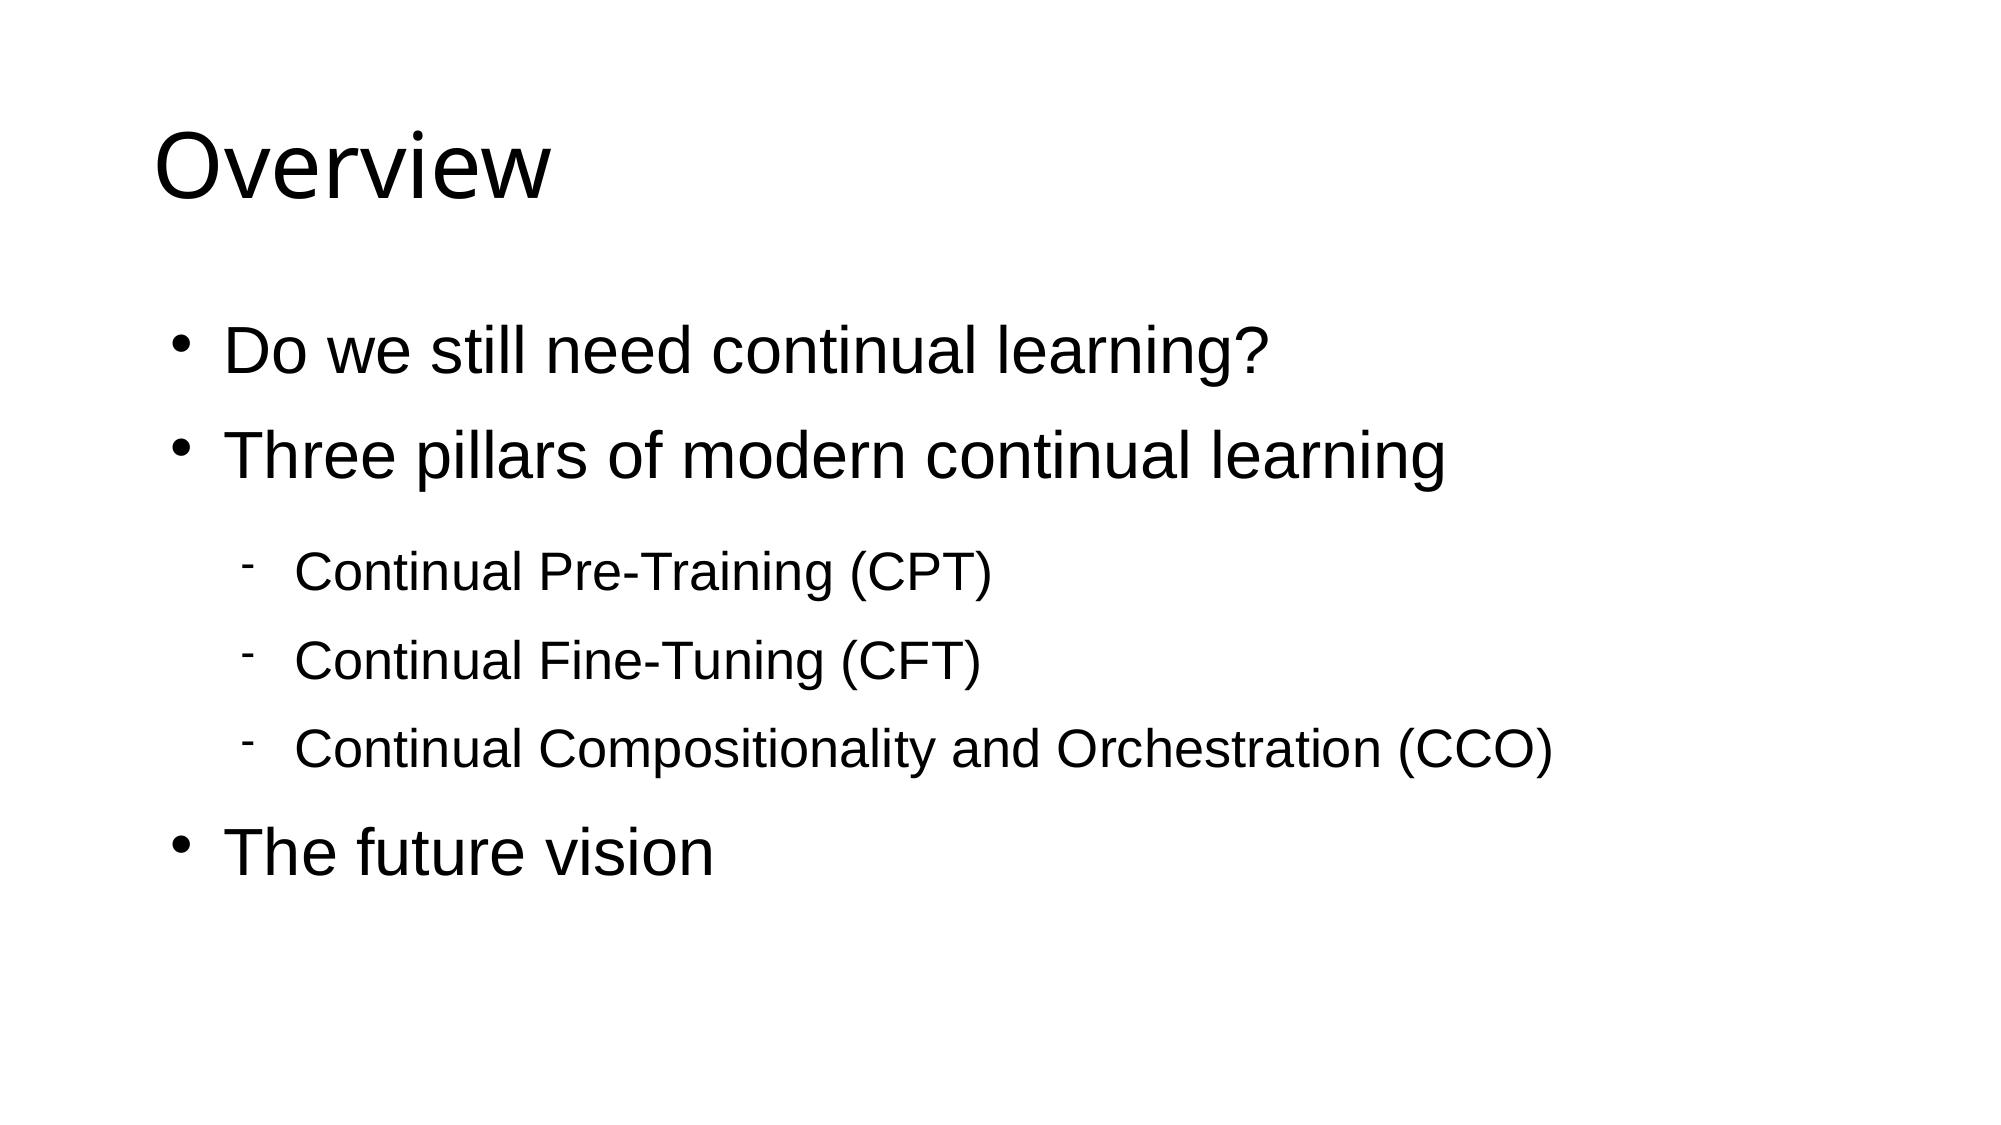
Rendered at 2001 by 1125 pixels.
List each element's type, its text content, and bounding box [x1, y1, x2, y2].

list Do we still need continual learning? Three pillars of modern continual learning Continual Pre-Training (CPT) Continual Fine-Tuning (CFT) Continual Compositionality and Orchestration (CCO) The future vision [137, 299, 1863, 1013]
title Overview [137, 59, 1863, 278]
